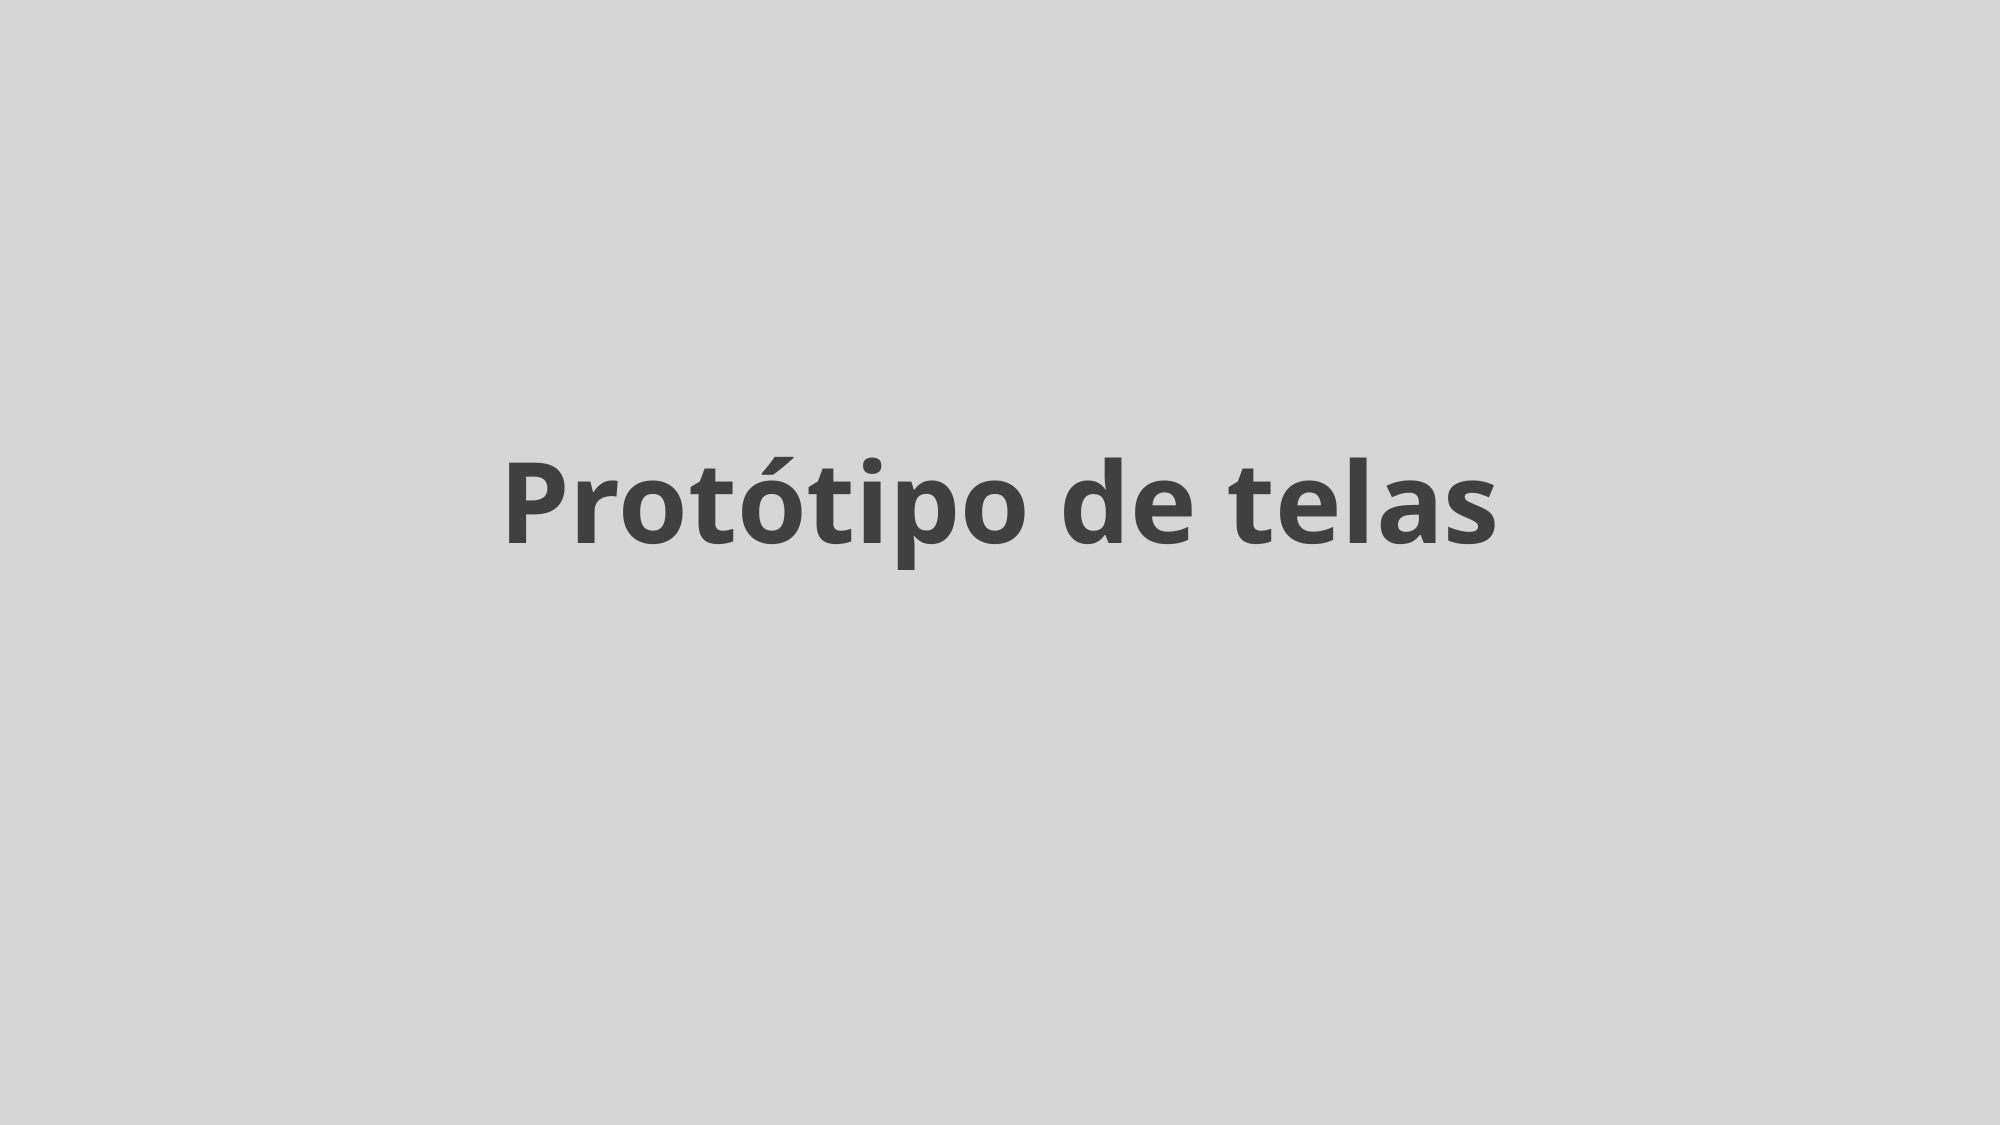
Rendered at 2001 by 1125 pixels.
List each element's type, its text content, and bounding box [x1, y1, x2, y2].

title Protótipo de telas [249, 184, 1750, 576]
